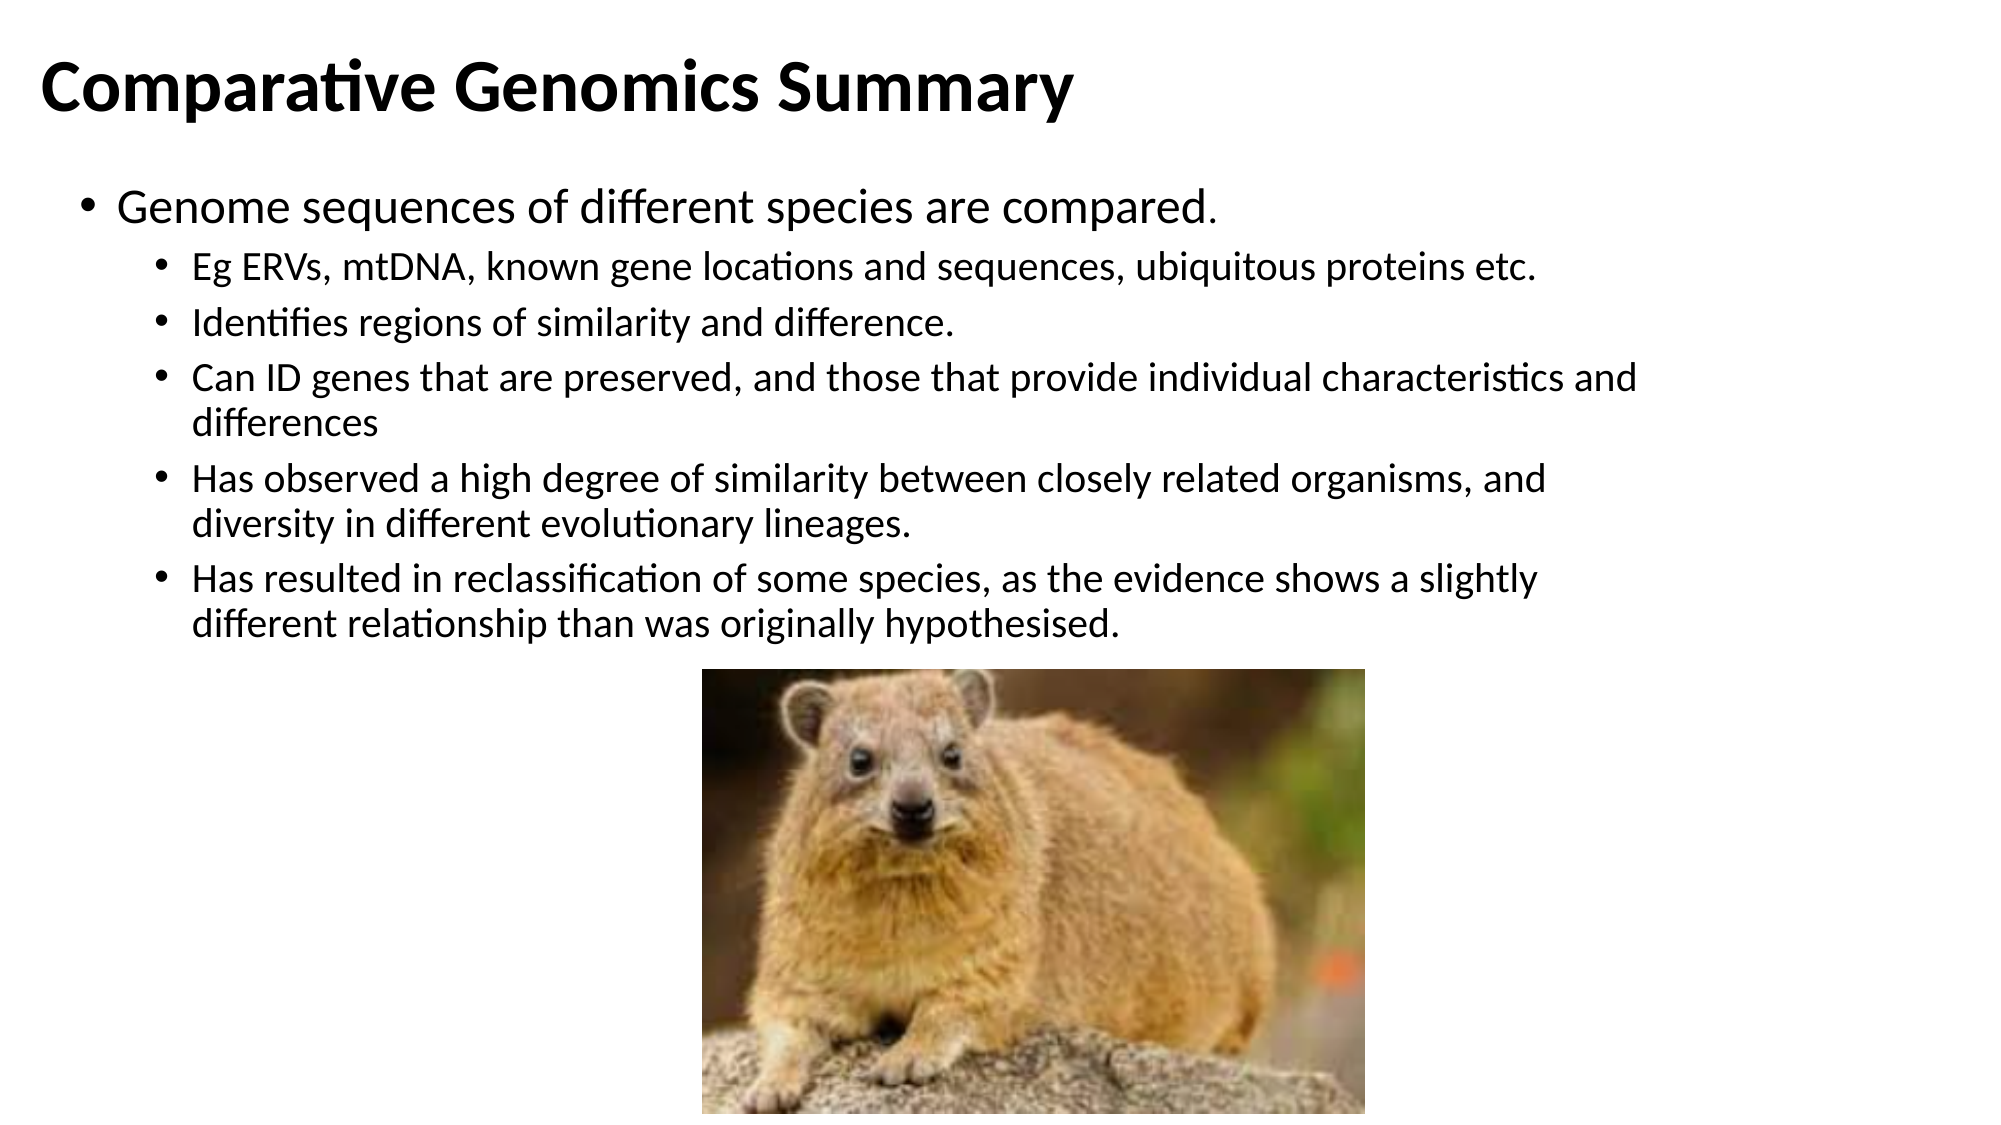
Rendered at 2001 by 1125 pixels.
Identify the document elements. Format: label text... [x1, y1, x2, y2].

list Genome sequences of different species are compared. Eg ERVs, mtDNA, known gene locations and sequences, ubiquitous proteins etc. Identifies regions of similarity and difference. Can ID genes that are preserved, and those that provide individual characteristics and differences Has observed a high degree of similarity between closely related organisms, and diversity in different evolutionary lineages. Has resulted in reclassification of some species, as the evidence shows a slightly different relationship than was originally hypothesised. [64, 172, 1675, 1071]
title Comparative Genomics Summary [26, 23, 1377, 152]
picture [702, 669, 1365, 1114]
